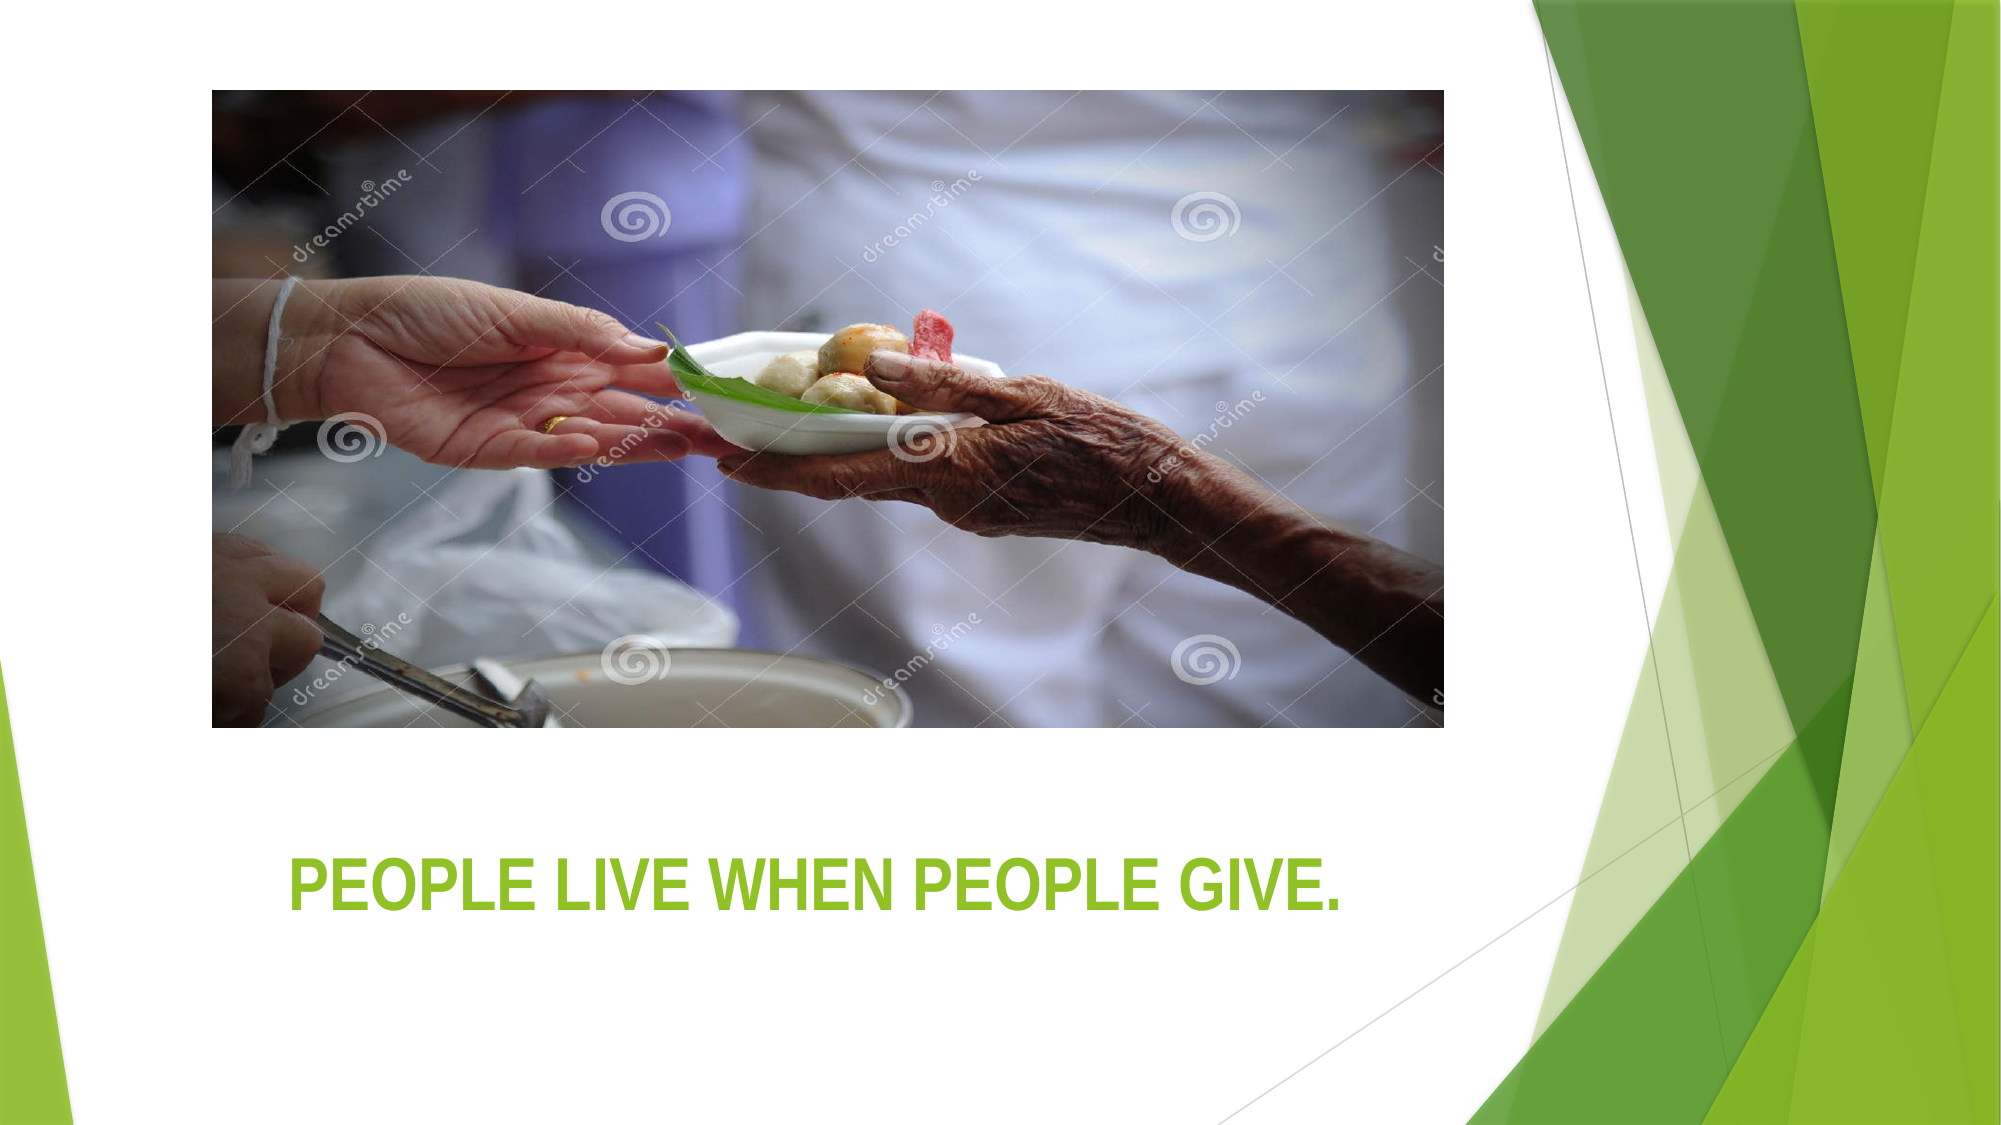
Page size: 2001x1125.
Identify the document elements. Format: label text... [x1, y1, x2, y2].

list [211, 90, 1444, 728]
title PEOPLE LIVE WHEN PEOPLE GIVE. [111, 827, 1522, 967]
